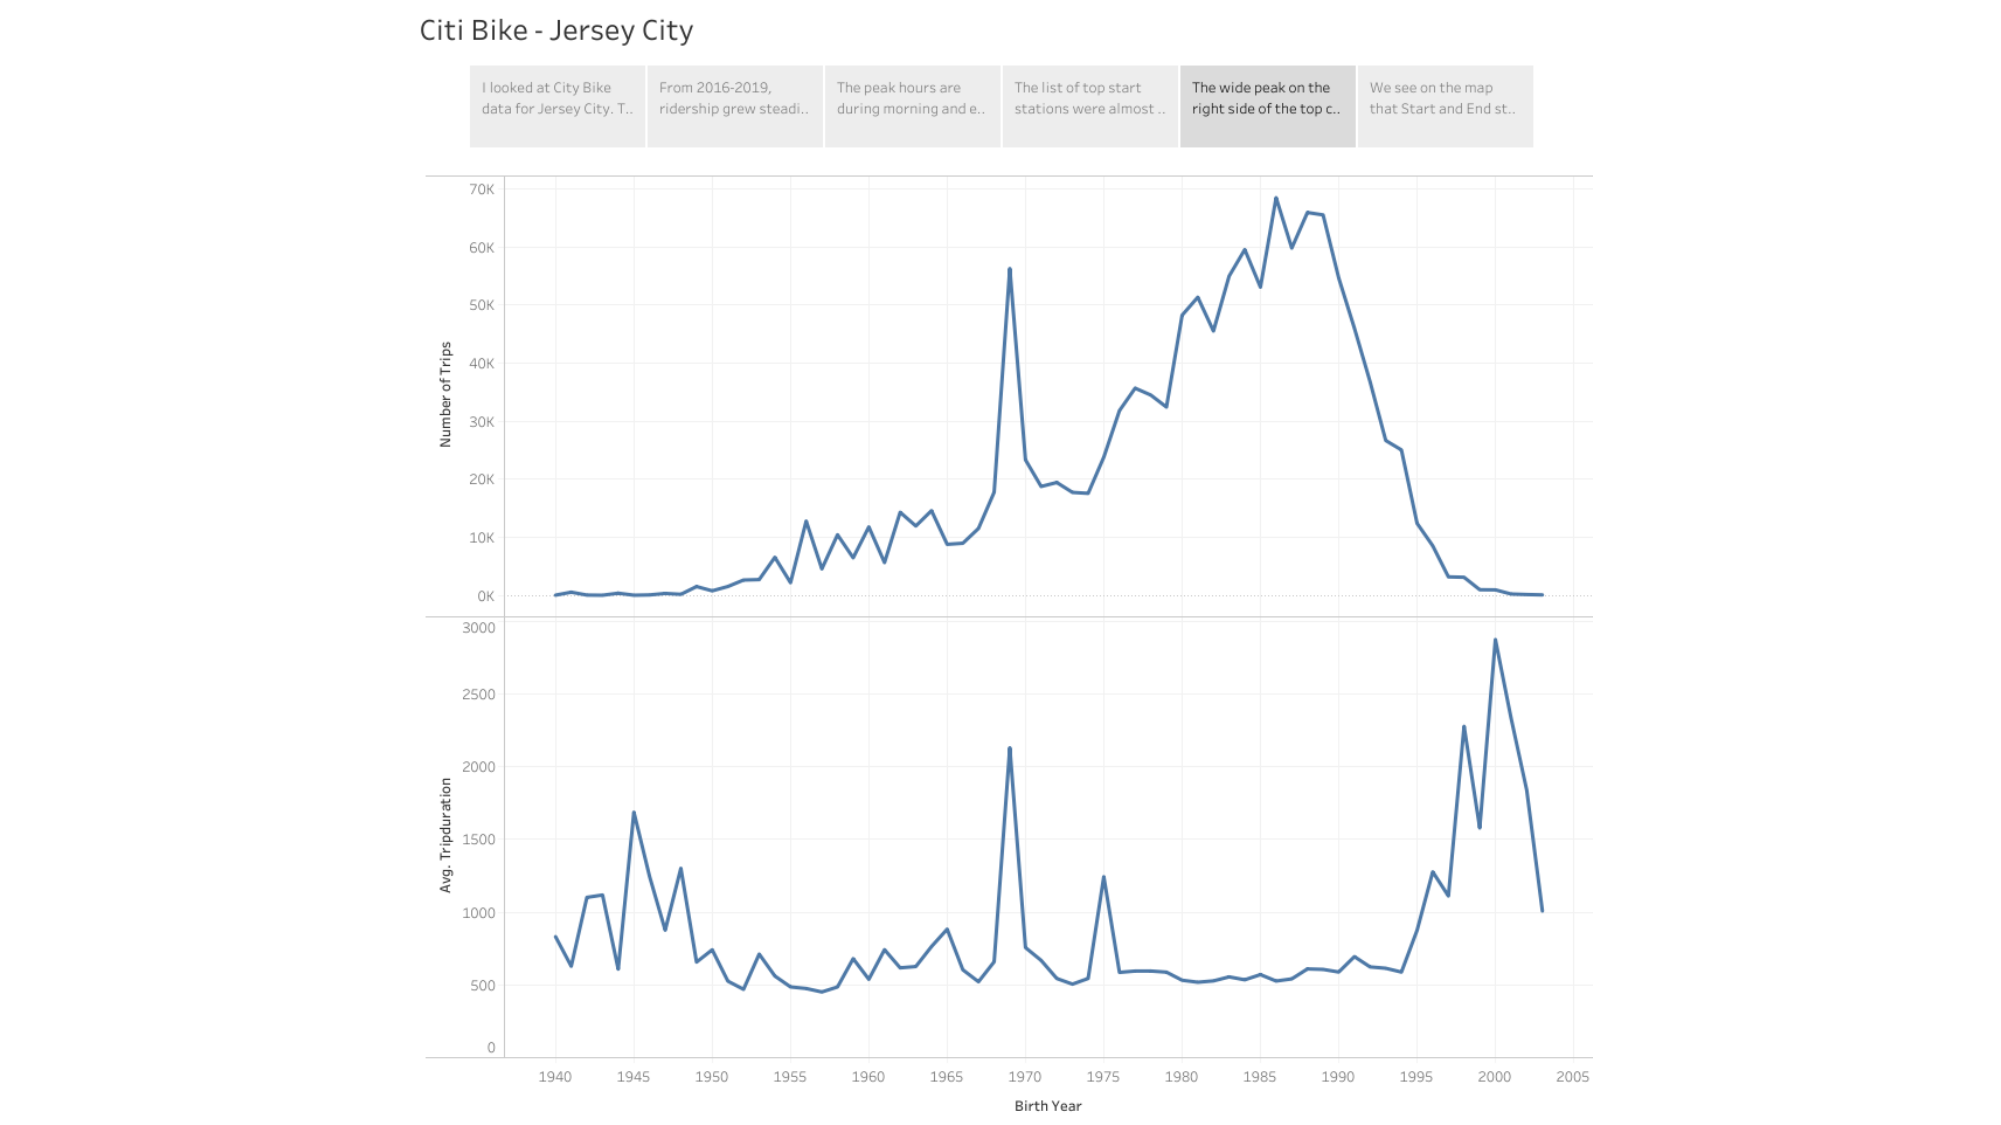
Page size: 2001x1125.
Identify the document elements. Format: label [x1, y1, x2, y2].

picture [407, 0, 1593, 1125]
